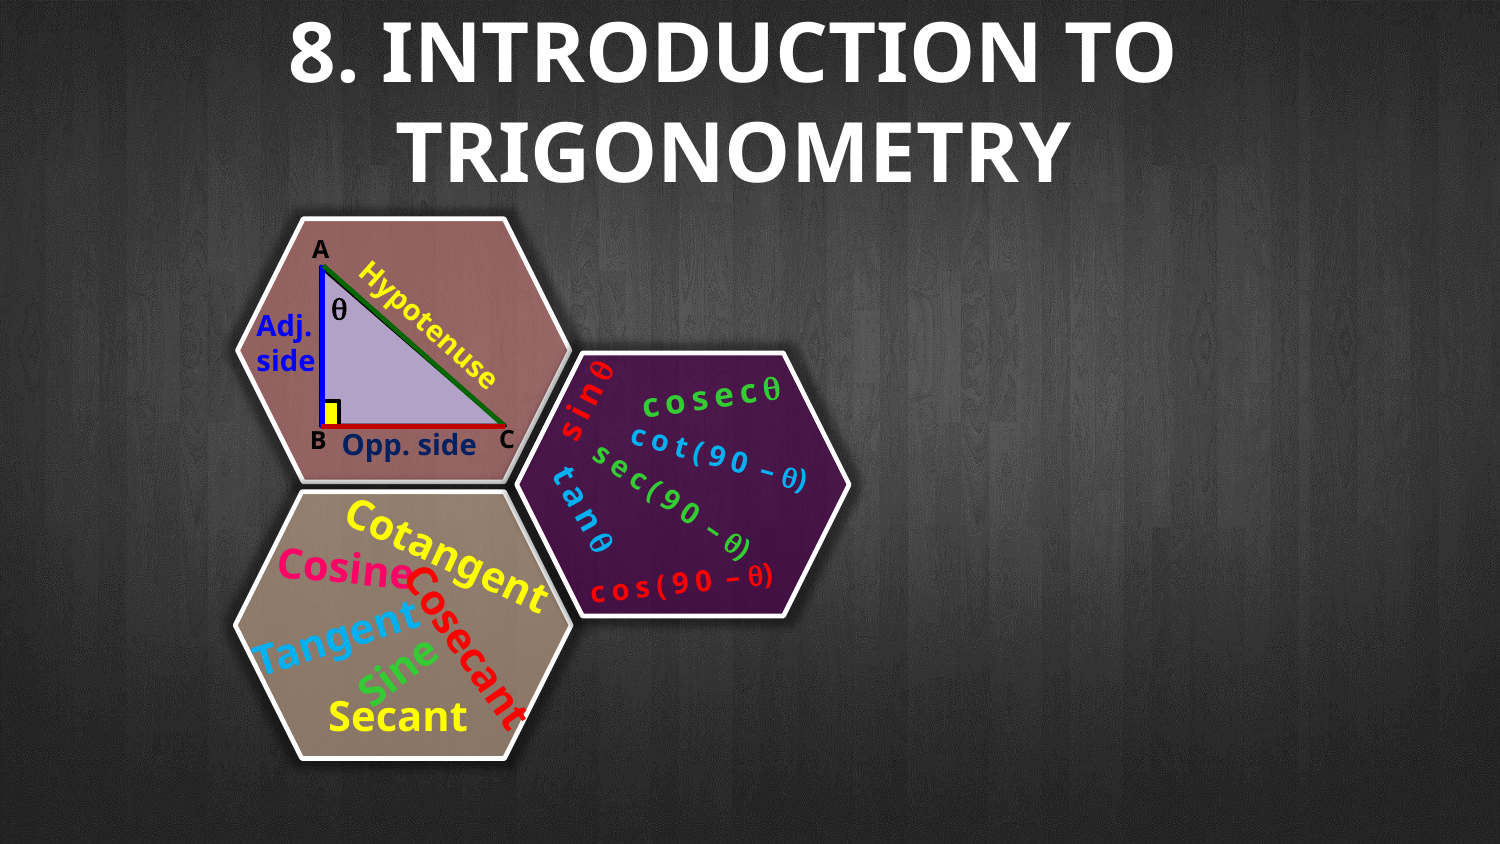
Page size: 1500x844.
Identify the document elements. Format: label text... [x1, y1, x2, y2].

text_box = [296, 474, 502, 479]
picture [0, 0, 1500, 844]
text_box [155, 491, 652, 765]
text_box 8. INTRODUCTION TO TRIGONOMETRY [118, 106, 1348, 207]
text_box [516, 326, 850, 617]
text_box [298, 216, 510, 224]
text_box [241, 225, 565, 471]
